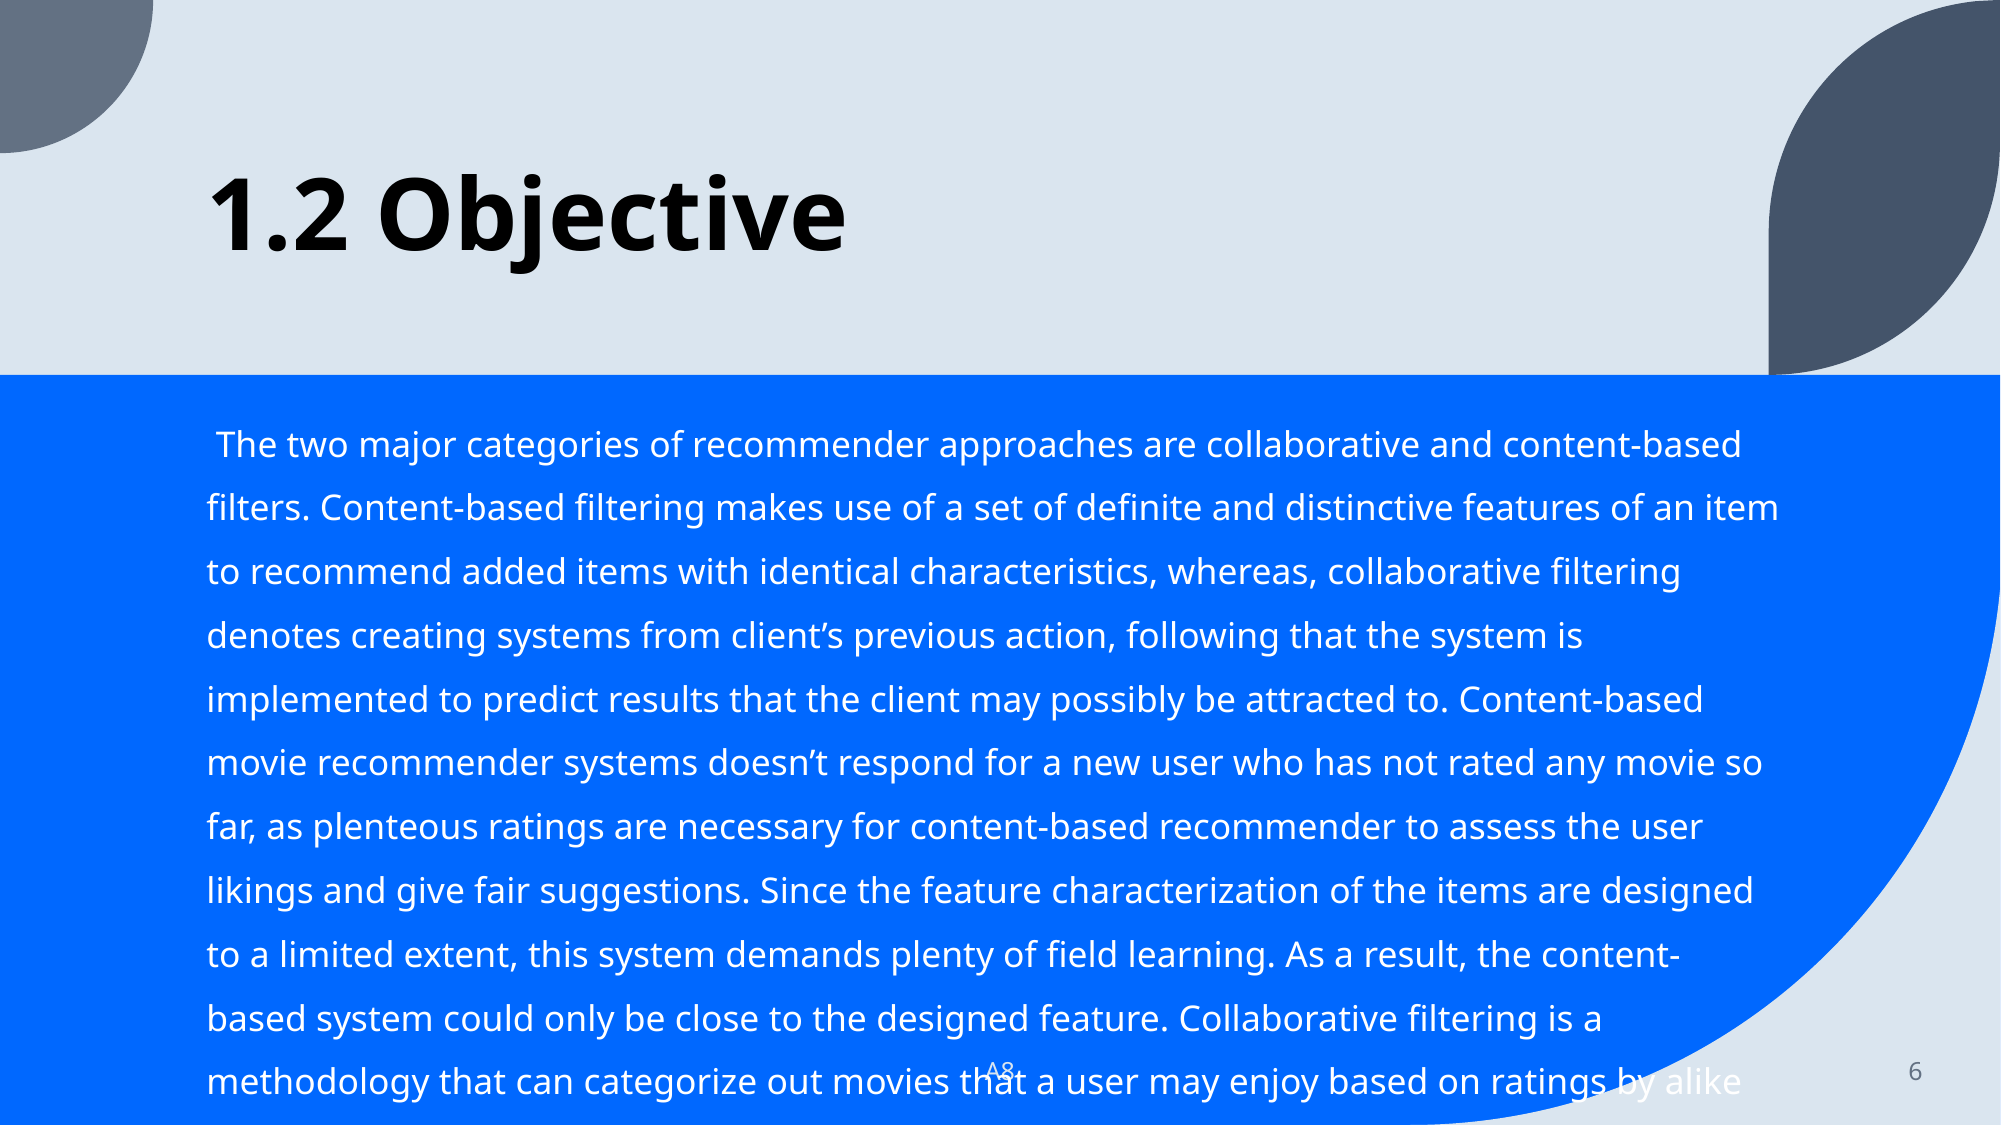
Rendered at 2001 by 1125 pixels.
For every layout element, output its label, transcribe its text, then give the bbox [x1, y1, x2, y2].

list The two major categories of recommender approaches are collaborative and content-based filters. Content-based filtering makes use of a set of definite and distinctive features of an item to recommend added items with identical characteristics, whereas, collaborative filtering denotes creating systems from client’s previous action, following that the system is implemented to predict results that the client may possibly be attracted to. Content-based movie recommender systems doesn’t respond for a new user who has not rated any movie so far, as plenteous ratings are necessary for content-based recommender to assess the user likings and give fair suggestions. Since the feature characterization of the items are designed to a limited extent, this system demands plenty of field learning. As a result, the content-based system could only be close to the designed feature. Collaborative filtering is a methodology that can categorize out movies that a user may enjoy based on ratings by alike users. [191, 392, 1796, 957]
slide_number 6 [1674, 1042, 1938, 1103]
title 1.2 Objective [191, 62, 1796, 280]
footer A8 [662, 1042, 1338, 1103]
